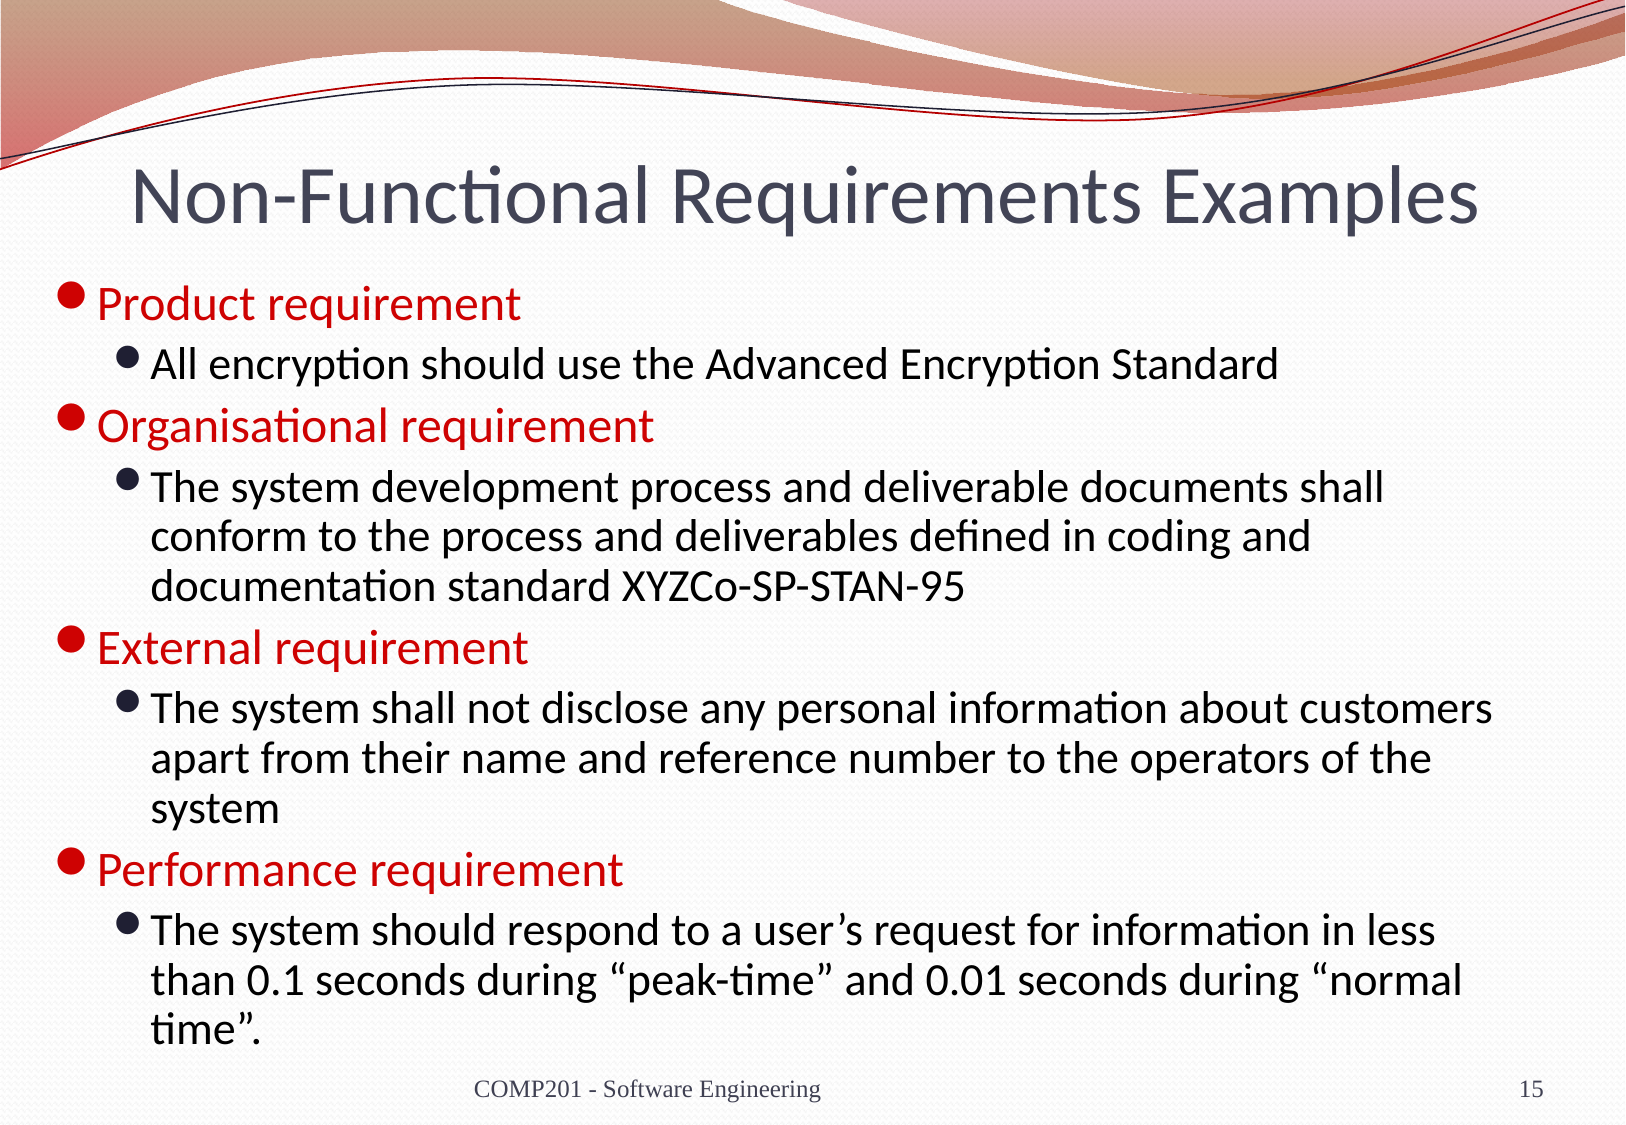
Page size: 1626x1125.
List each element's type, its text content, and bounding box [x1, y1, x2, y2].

footer COMP201 - Software Engineering [473, 1042, 1070, 1103]
list Product requirement All encryption should use the Advanced Encryption Standard Organisational requirement The system development process and deliverable documents shall conform to the process and deliverables defined in coding and documentation standard XYZCo-SP-STAN-95 External requirement The system shall not disclose any personal information about customers apart from their name and reference number to the operators of the system Performance requirement The system should respond to a user’s request for information in less than 0.1 seconds during “peak-time” and 0.01 seconds during “normal time”. [39, 269, 1529, 1067]
title Non-Functional Requirements Examples [0, 58, 1612, 240]
slide_number 15 [1408, 1042, 1544, 1103]
